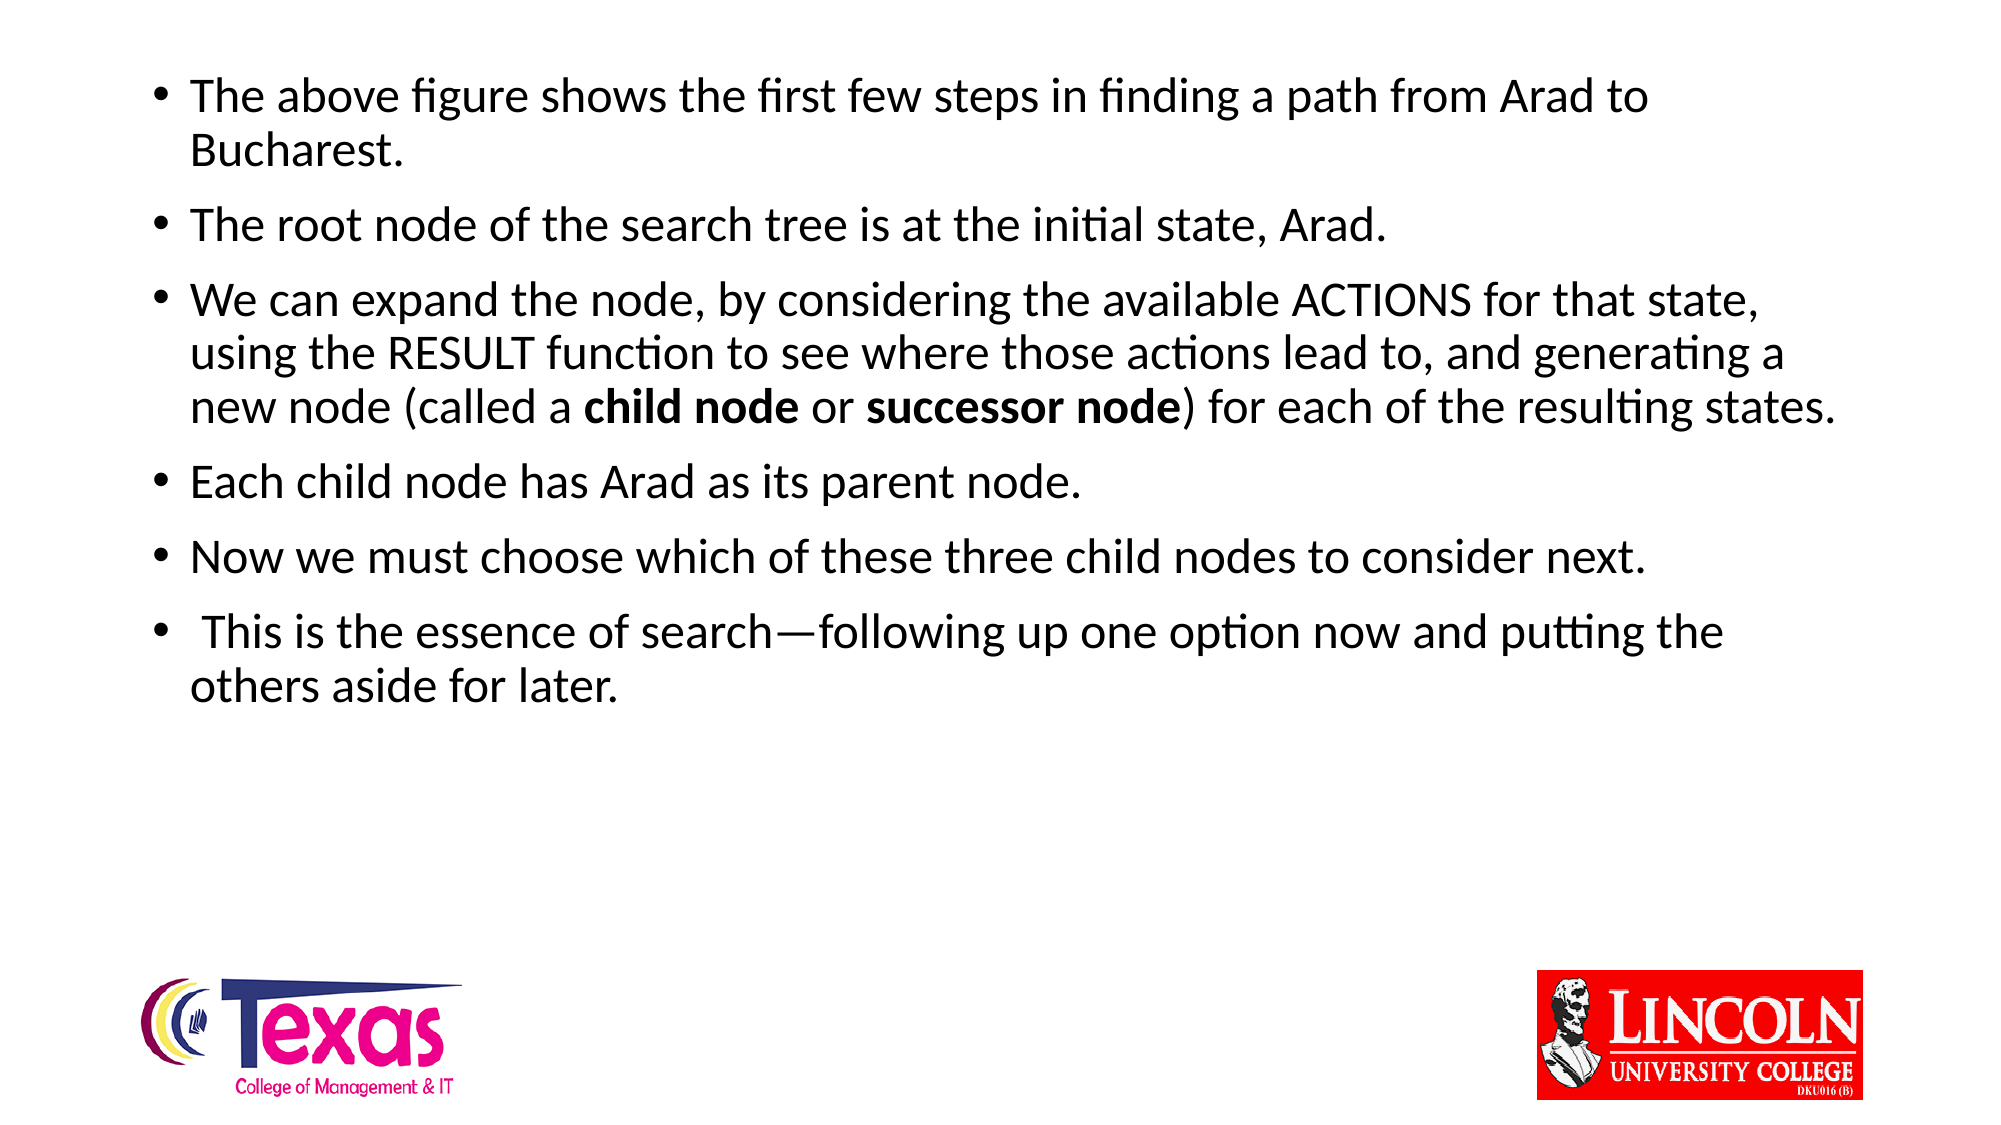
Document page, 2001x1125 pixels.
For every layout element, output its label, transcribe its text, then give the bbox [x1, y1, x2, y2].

picture [1537, 970, 1863, 1100]
picture [137, 970, 463, 1100]
list The above figure shows the first few steps in finding a path from Arad to Bucharest. The root node of the search tree is at the initial state, Arad. We can expand the node, by considering the available ACTIONS for that state, using the RESULT function to see where those actions lead to, and generating a new node (called a child node or successor node) for each of the resulting states. Each child node has Arad as its parent node. Now we must choose which of these three child nodes to consider next. This is the essence of search—following up one option now and putting the others aside for later. [137, 61, 1863, 1014]
